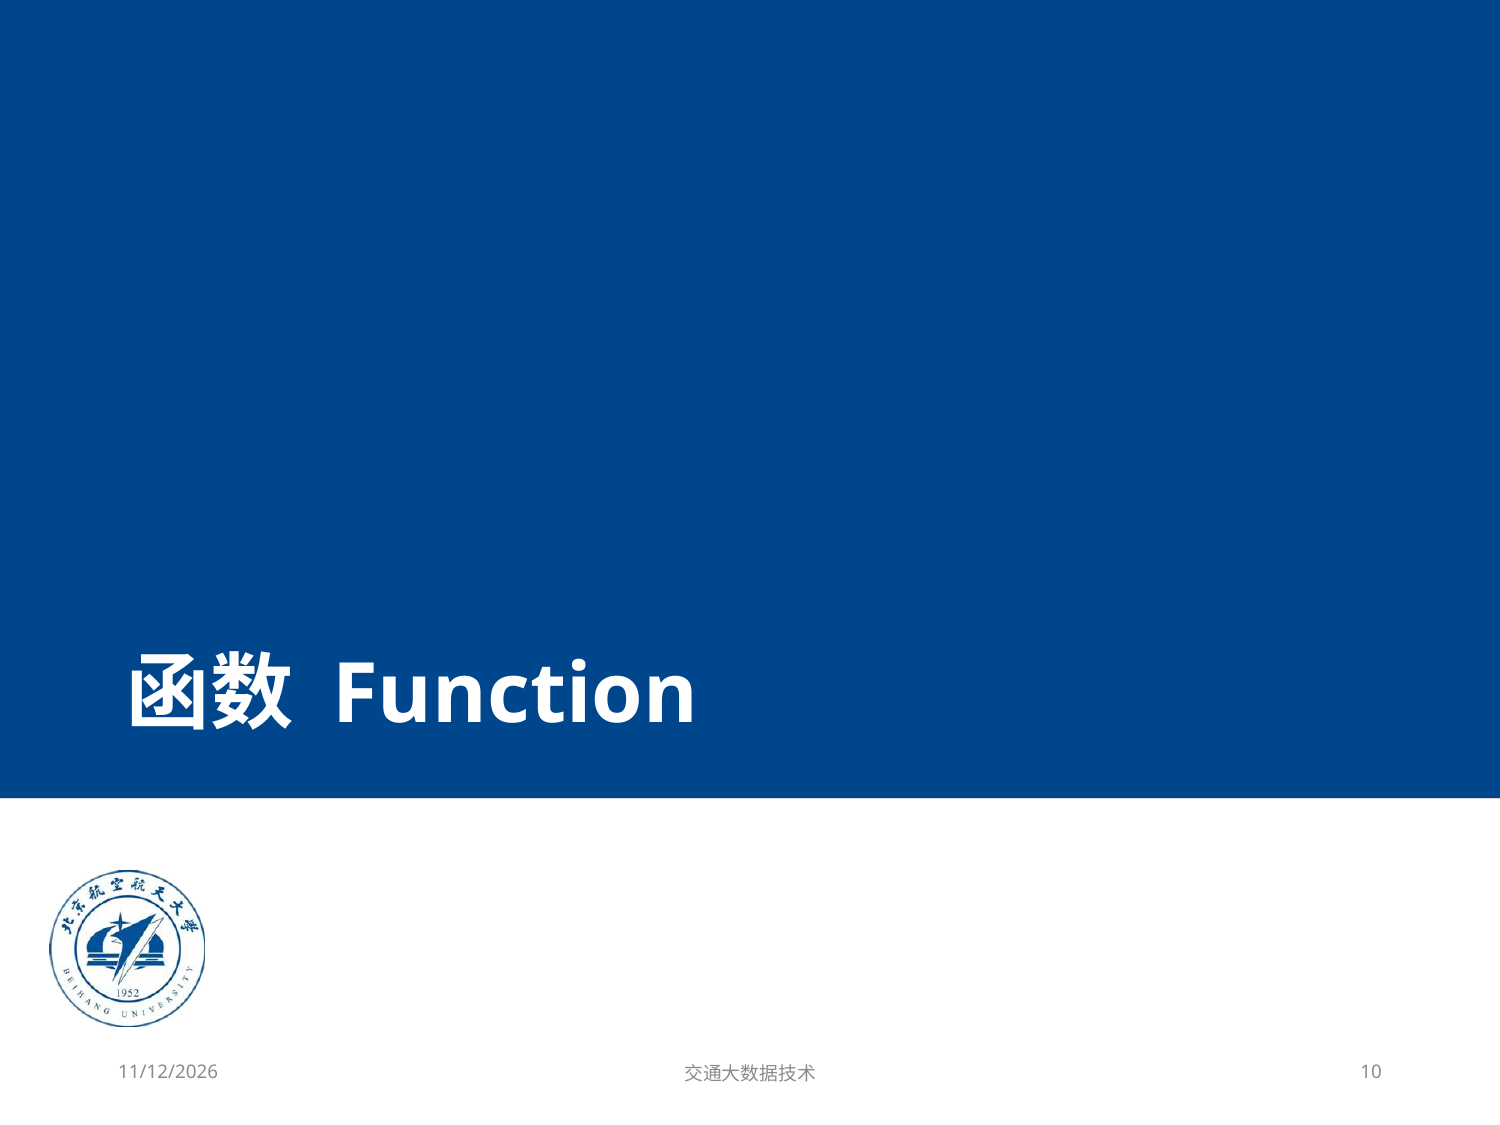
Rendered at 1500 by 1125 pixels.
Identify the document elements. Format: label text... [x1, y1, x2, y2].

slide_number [103, 1042, 507, 1103]
footer 交通大数据技术 [571, 1042, 929, 1103]
slide_number 10 [993, 1042, 1397, 1103]
title 函数 Function [111, 268, 1406, 747]
picture [49, 870, 205, 1027]
